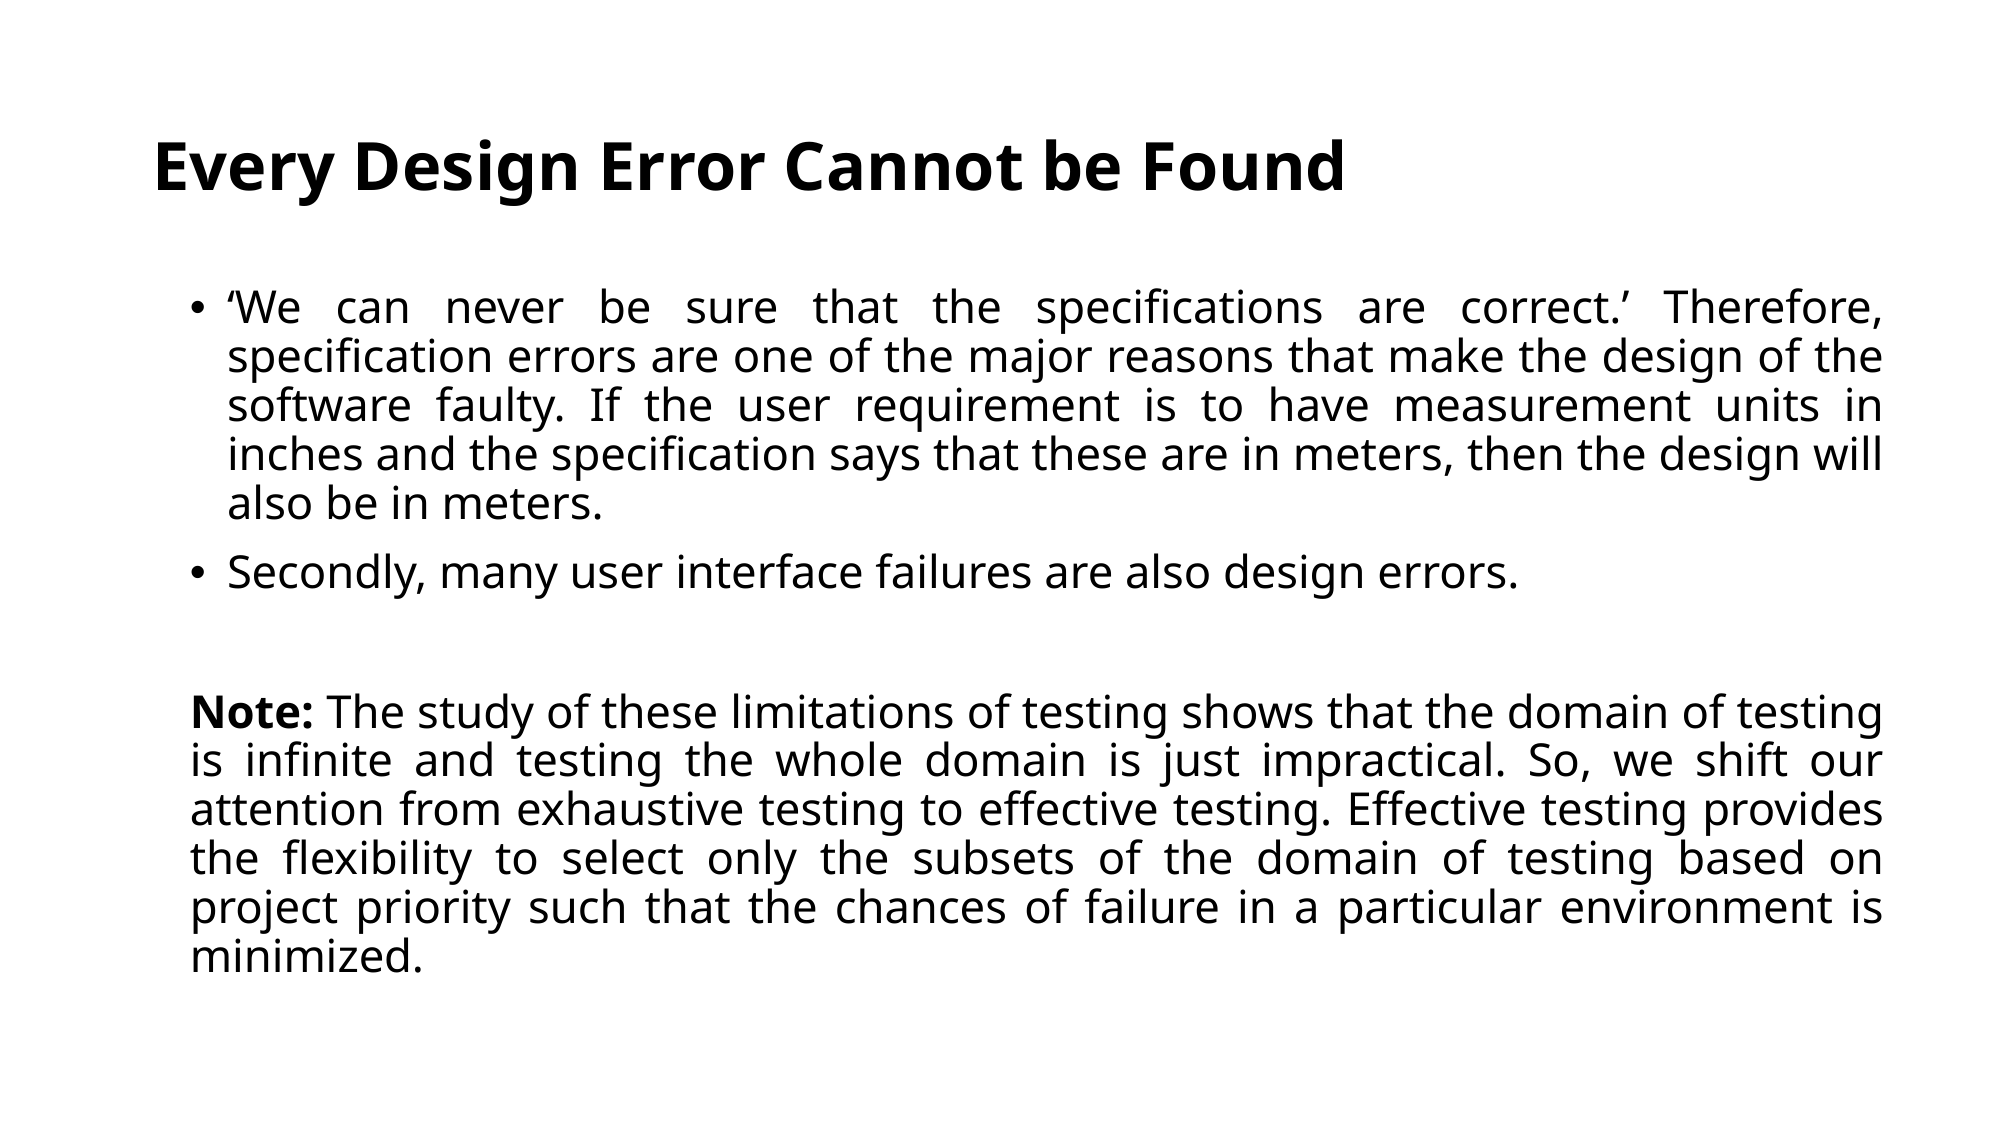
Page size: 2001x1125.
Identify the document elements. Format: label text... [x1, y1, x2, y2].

title Every Design Error Cannot be Found [137, 59, 1863, 278]
list ‘We can never be sure that the specifications are correct.’ Therefore, specification errors are one of the major reasons that make the design of the software faulty. If the user requirement is to have measurement units in inches and the specification says that these are in meters, then the design will also be in meters. Secondly, many user interface failures are also design errors. Note: The study of these limitations of testing shows that the domain of testing is infinite and testing the whole domain is just impractical. So, we shift our attention from exhaustive testing to effective testing. Effective testing provides the flexibility to select only the subsets of the domain of testing based on project priority such that the chances of failure in a particular environment is minimized. [174, 277, 1900, 992]
